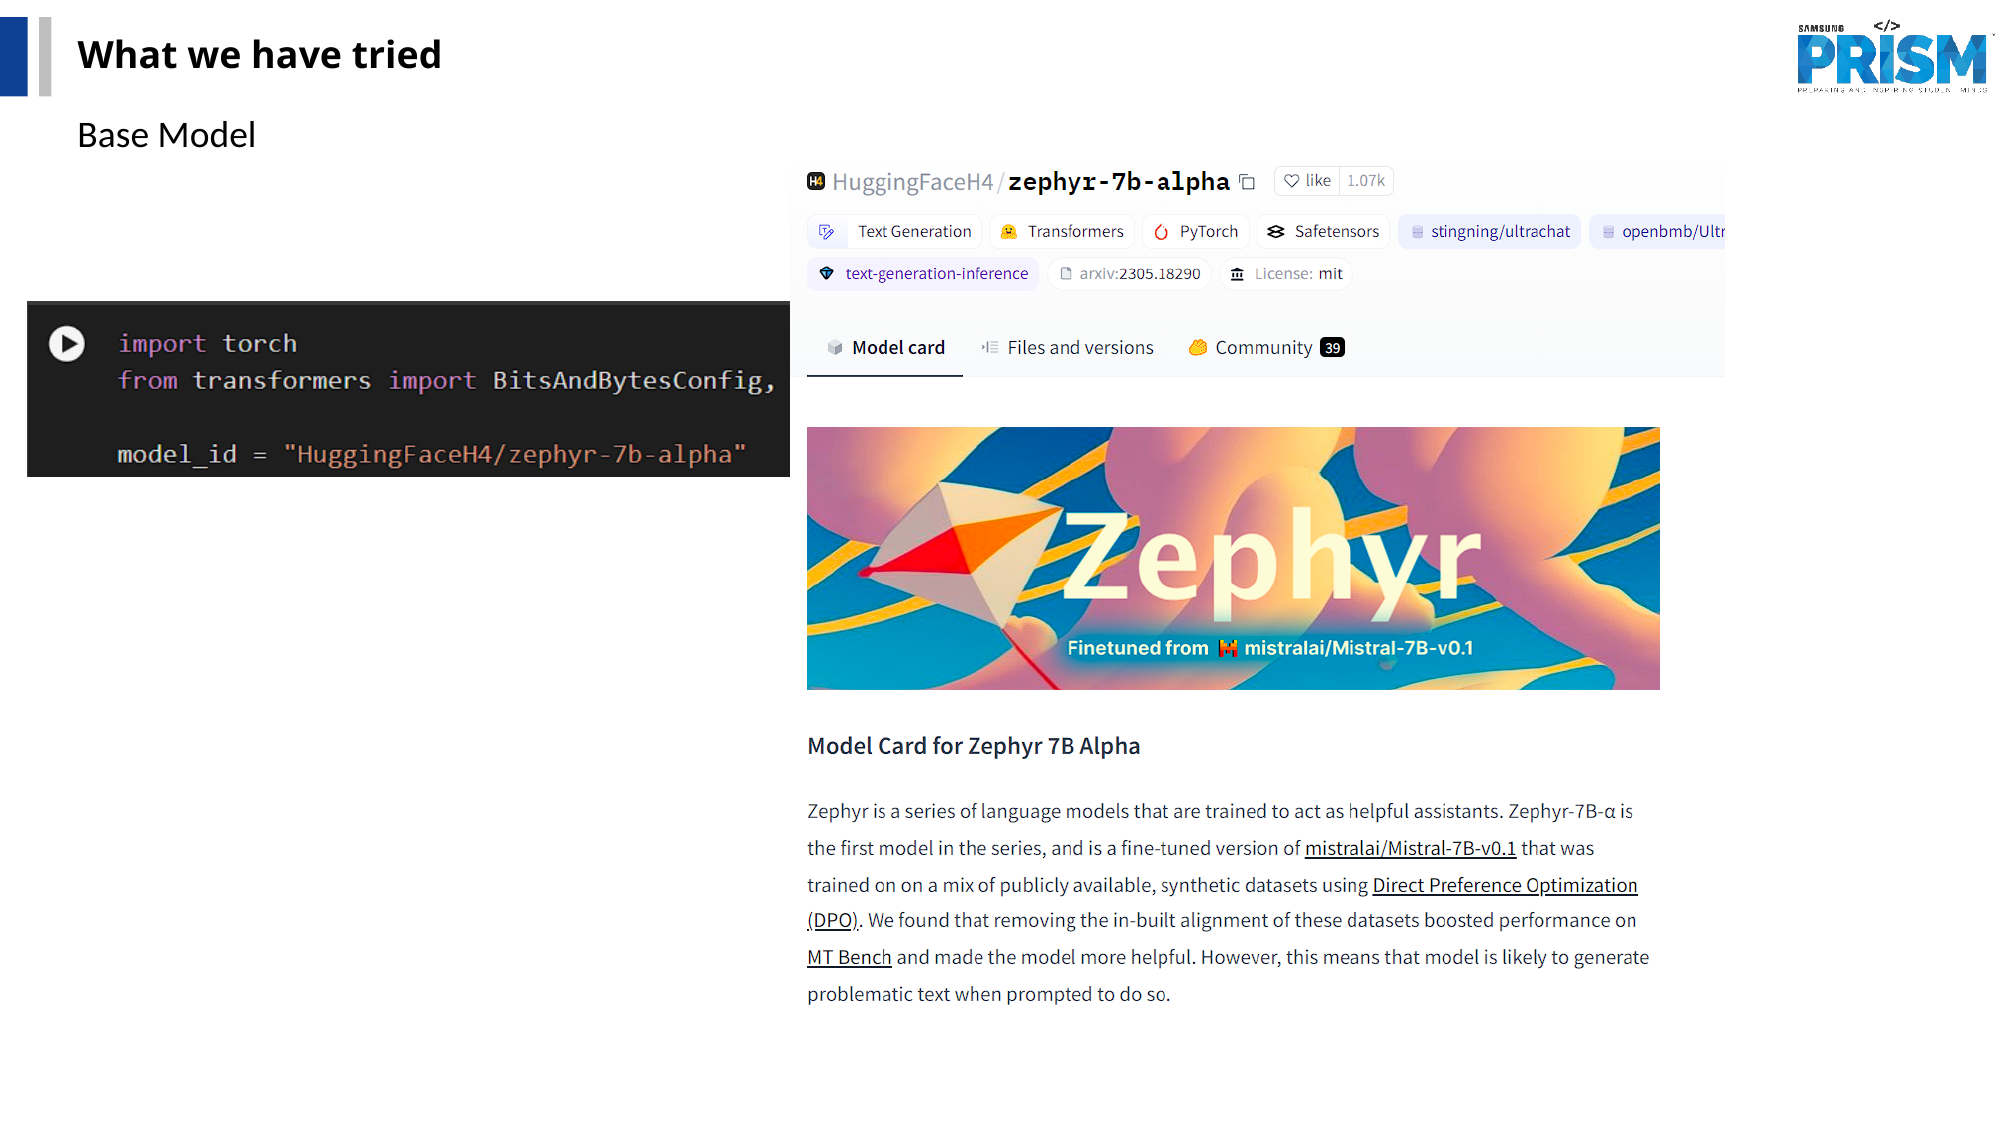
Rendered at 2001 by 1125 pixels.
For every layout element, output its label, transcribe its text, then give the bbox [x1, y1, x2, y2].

picture [27, 164, 1725, 1005]
picture [1794, 18, 2000, 97]
title What we have tried [62, 28, 1126, 86]
text_box Base Model [62, 102, 317, 162]
text_box [38, 16, 52, 97]
text_box [0, 16, 29, 97]
